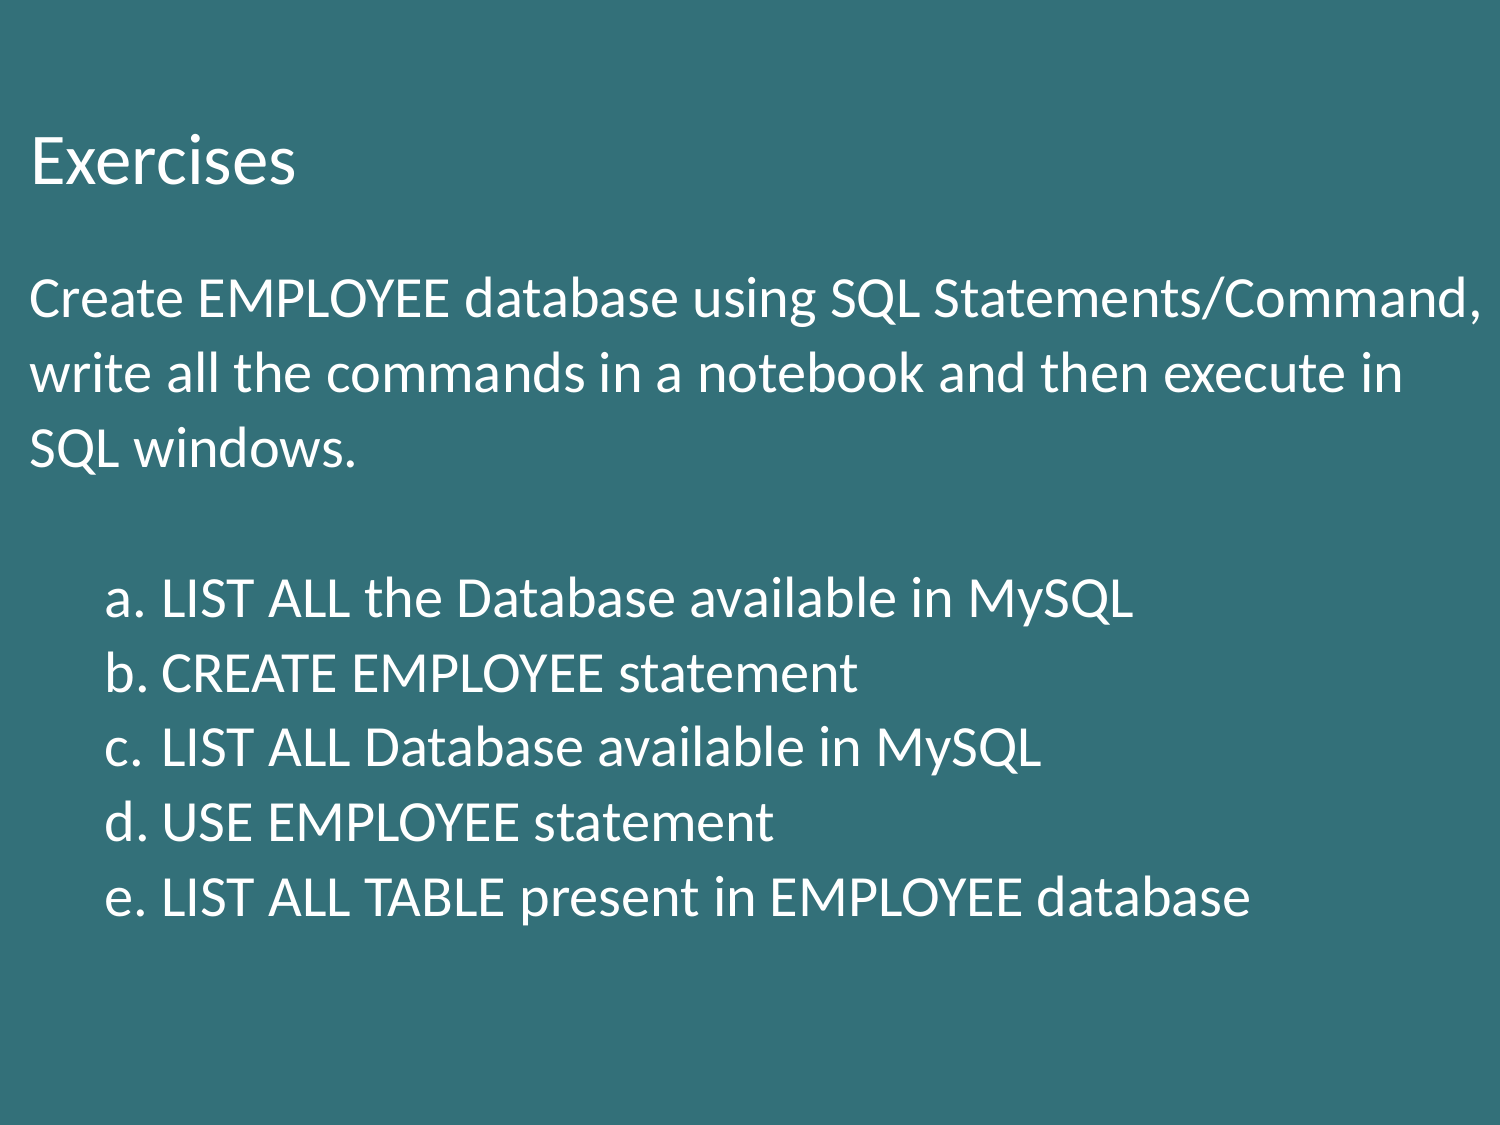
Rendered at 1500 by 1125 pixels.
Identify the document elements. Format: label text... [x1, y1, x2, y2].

title Exercises [15, 113, 803, 227]
text_box Create EMPLOYEE database using SQL Statements/Command, write all the commands in a notebook and then execute in SQL windows. LIST ALL the Database available in MySQL CREATE EMPLOYEE statement LIST ALL Database available in MySQL USE EMPLOYEE statement LIST ALL TABLE present in EMPLOYEE database [15, 247, 1500, 936]
